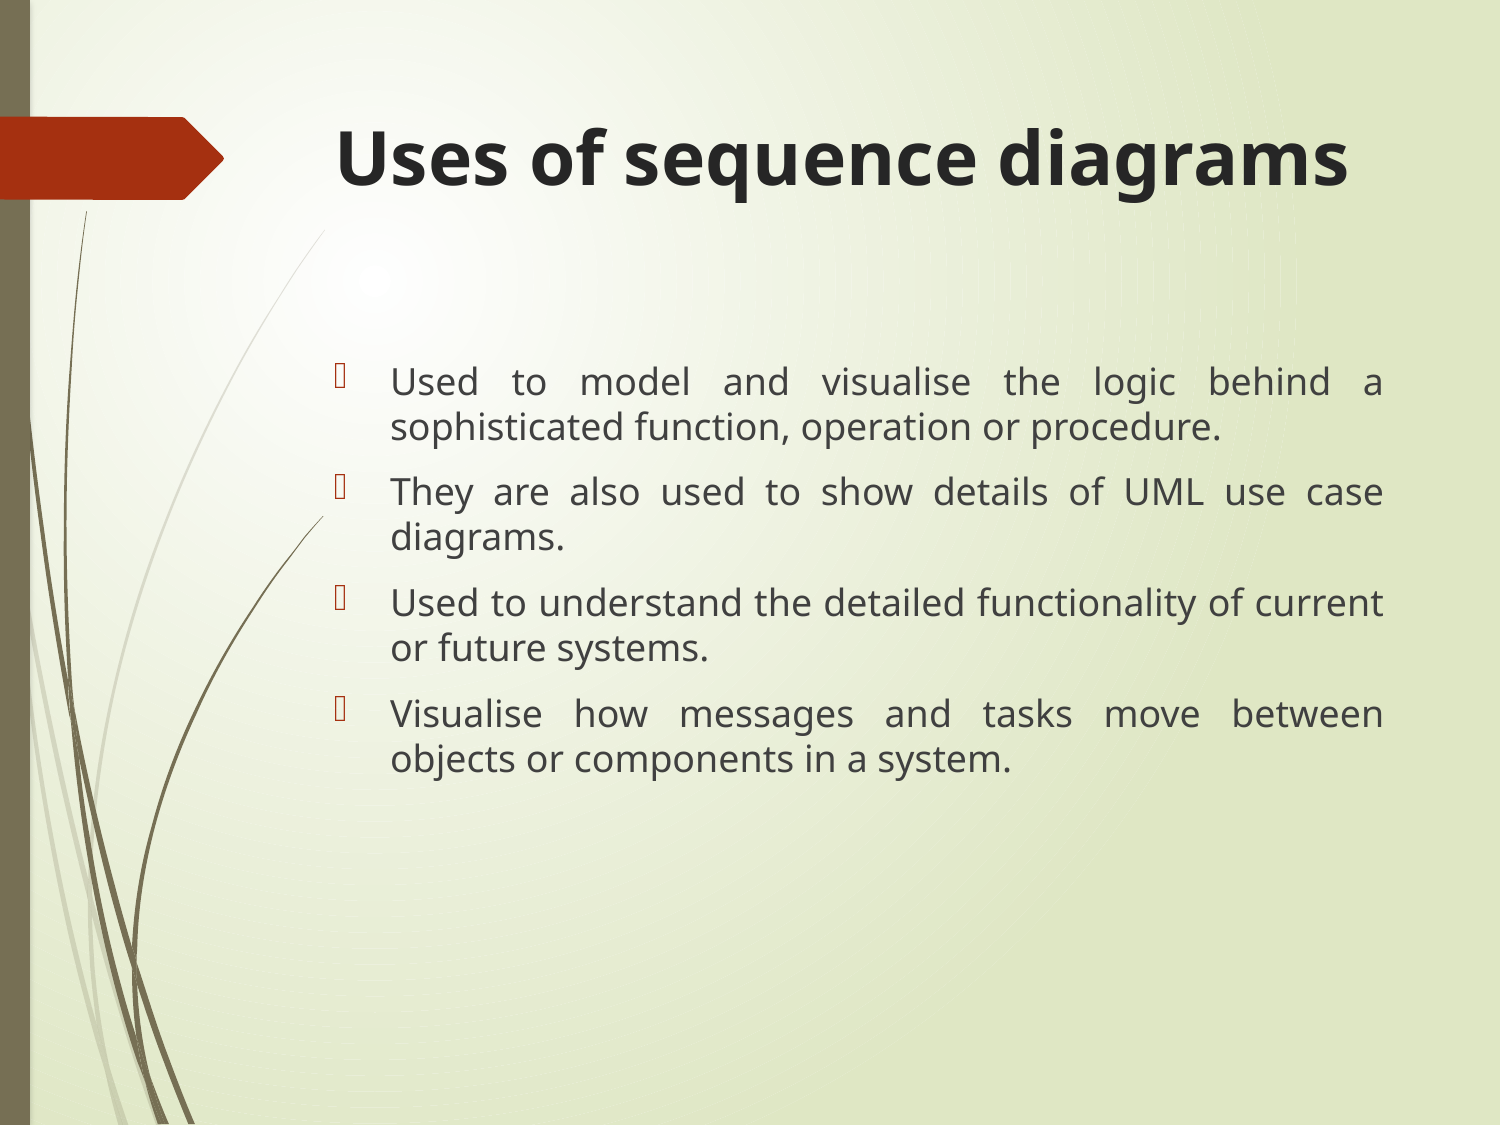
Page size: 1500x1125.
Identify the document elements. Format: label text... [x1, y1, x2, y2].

title Uses of sequence diagrams [319, 102, 1400, 313]
list Used to model and visualise the logic behind a sophisticated function, operation or procedure. They are also used to show details of UML use case diagrams. Used to understand the detailed functionality of current or future systems. Visualise how messages and tasks move between objects or components in a system. [318, 350, 1400, 970]
